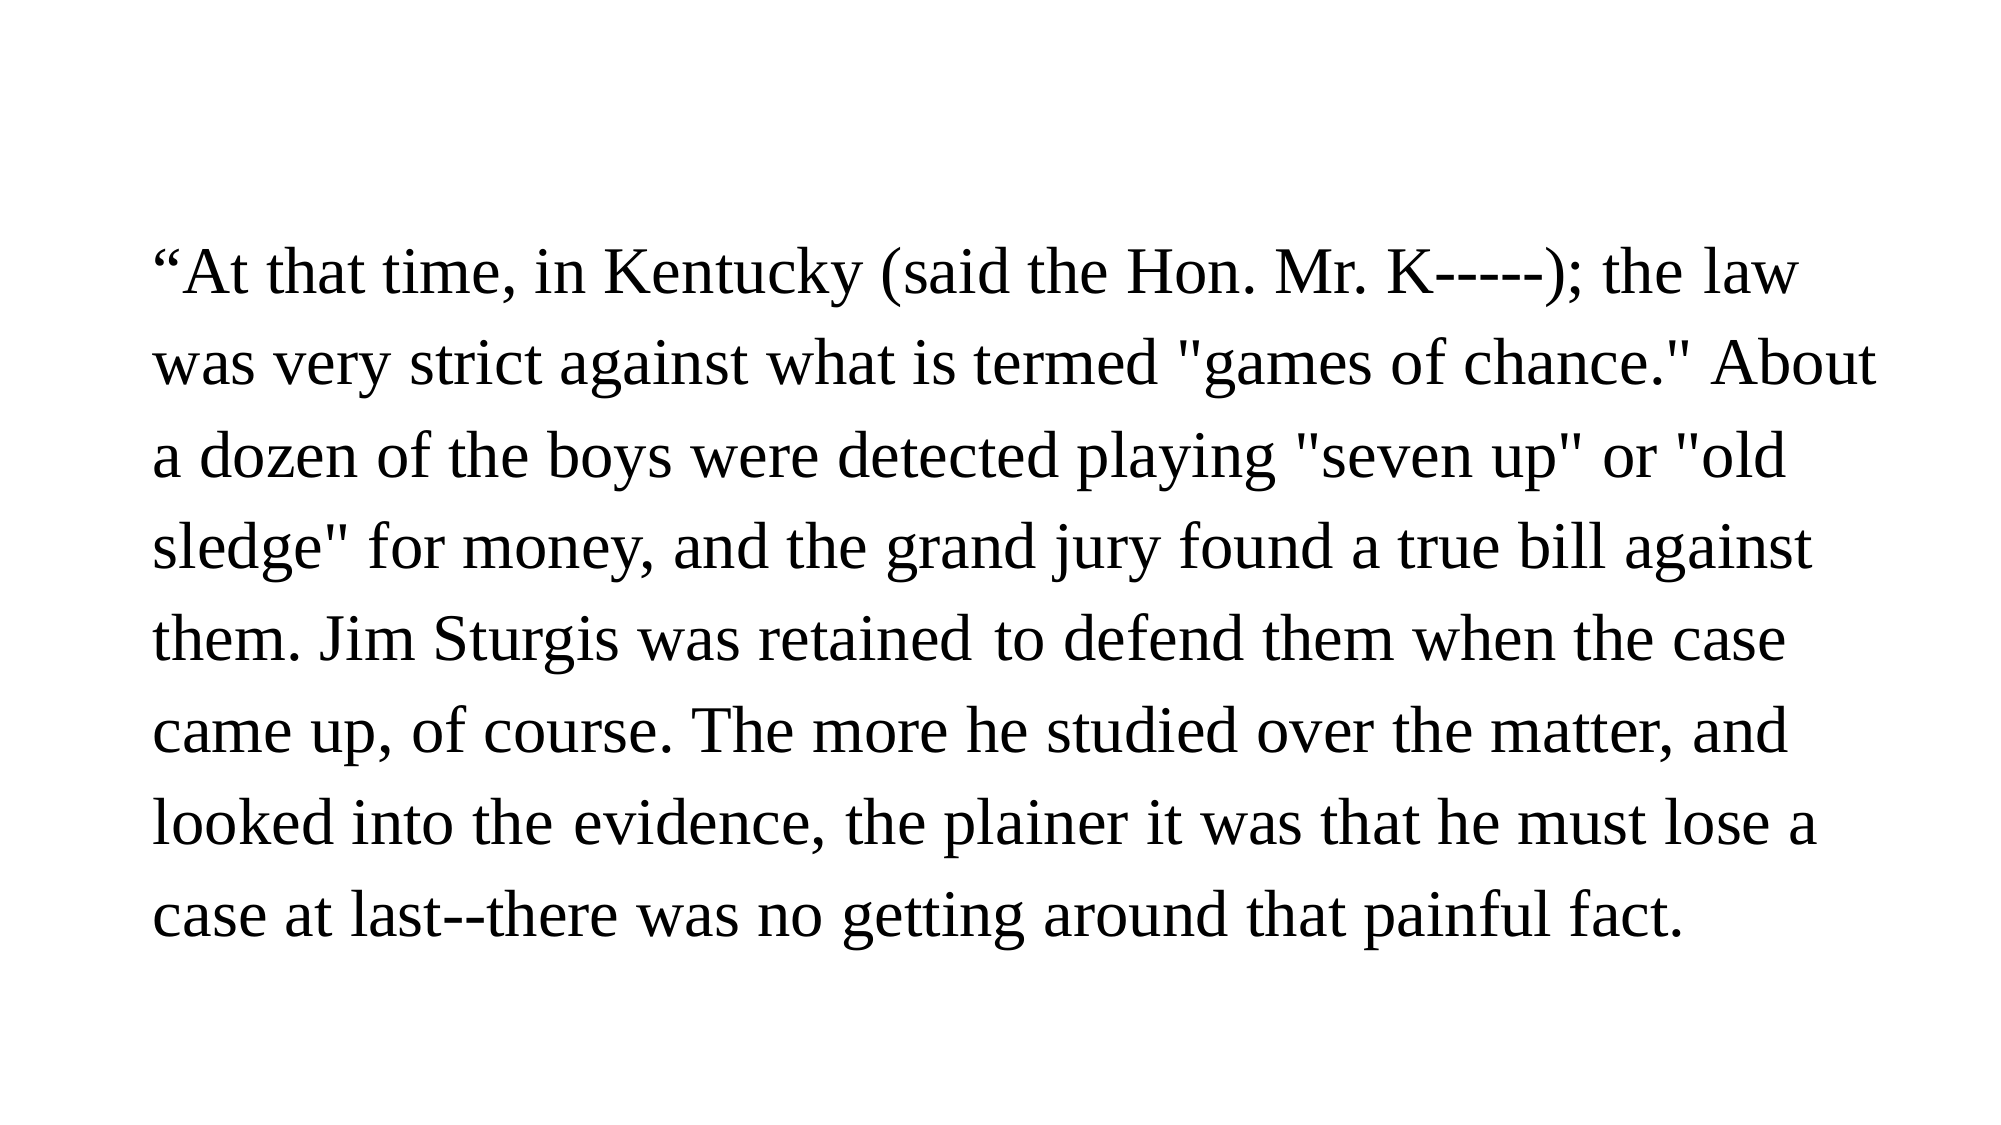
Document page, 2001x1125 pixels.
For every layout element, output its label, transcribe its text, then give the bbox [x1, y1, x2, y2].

text_box “At that time, in Kentucky (said the Hon. Mr. K-----); the law was very strict against what is termed "games of chance." About a dozen of the boys were detected playing "seven up" or "old sledge" for money, and the grand jury found a true bill against them. Jim Sturgis was retained to defend them when the case came up, of course. The more he studied over the matter, and looked into the evidence, the plainer it was that he must lose a case at last--there was no getting around that painful fact. [126, 207, 1917, 958]
